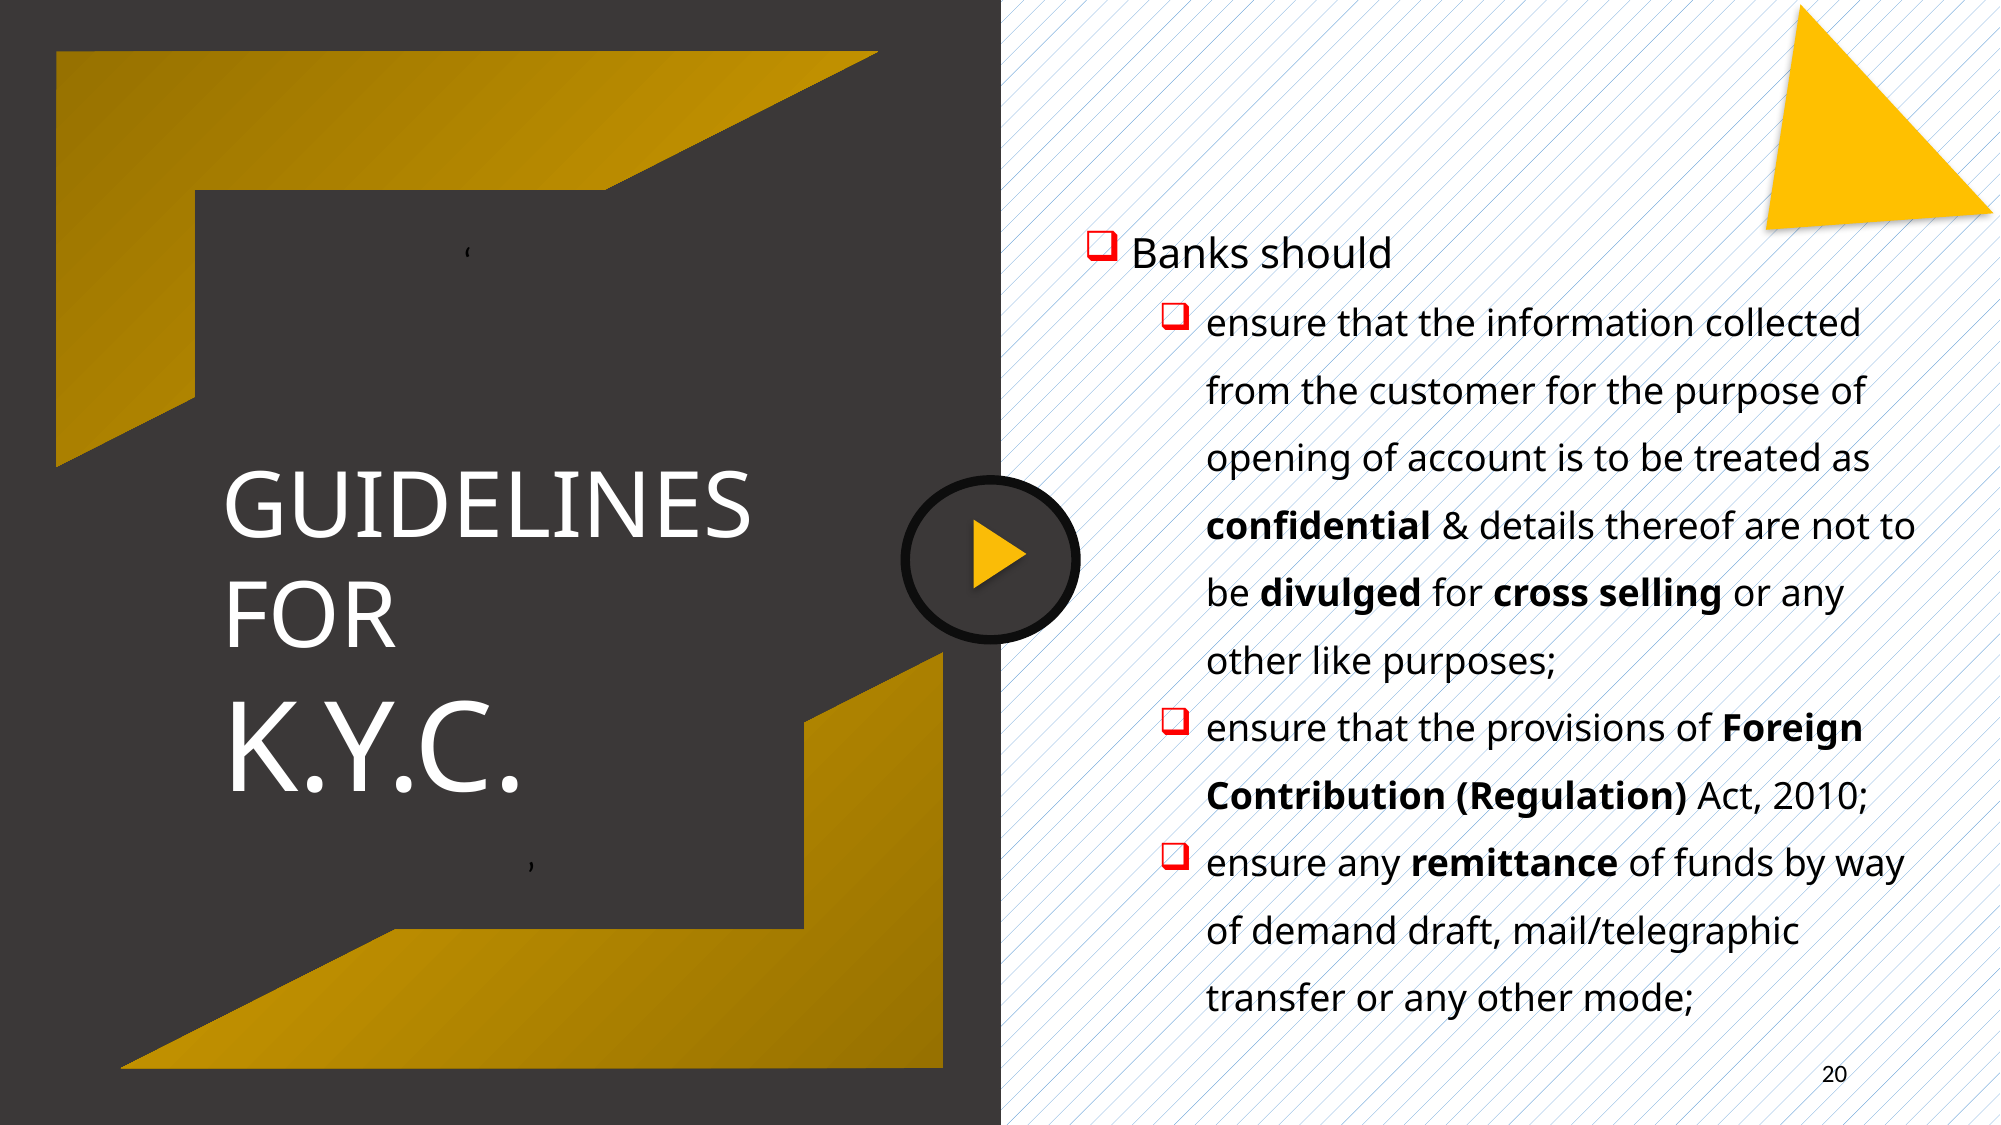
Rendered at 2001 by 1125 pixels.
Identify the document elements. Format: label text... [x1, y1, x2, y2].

slide_number 20 [1412, 1042, 1863, 1103]
text_box [904, 478, 1069, 641]
text_box [972, 517, 1029, 591]
text_box ‘ [116, 652, 944, 1070]
text_box [0, 0, 1002, 1125]
text_box [1769, 0, 1997, 218]
text_box ‘ [55, 50, 883, 468]
text_box Banks should ensure that the information collected from the customer for the purpose of opening of account is to be treated as confidential & details thereof are not to be divulged for cross selling or any other like purposes; ensure that the provisions of Foreign Contribution (Regulation) Act, 2010; ensure any remittance of funds by way of demand draft, mail/telegraphic transfer or any other mode; [1069, 194, 1953, 1027]
text_box GUIDELINES FOR K.Y.C. [206, 438, 897, 824]
